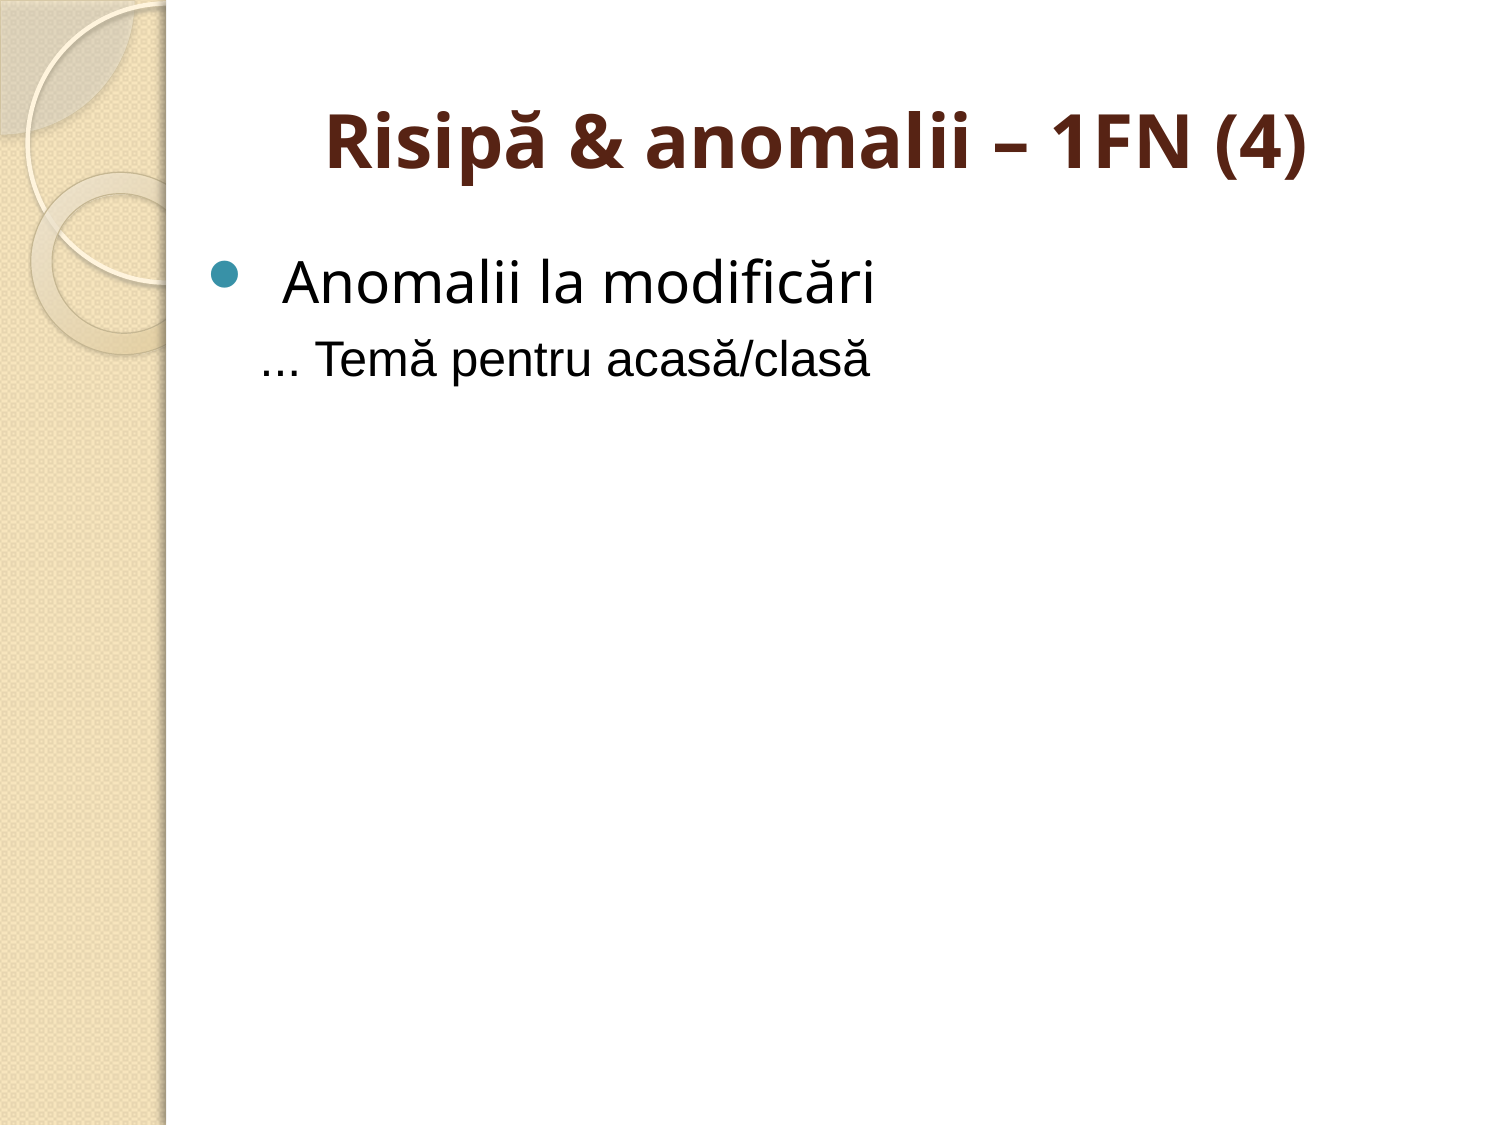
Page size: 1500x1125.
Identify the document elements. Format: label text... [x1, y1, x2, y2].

title Risipă & anomalii – 1FN (4) [166, 45, 1466, 233]
list Anomalii la modificări ... Temă pentru acasă/clasă [178, 237, 1466, 1025]
